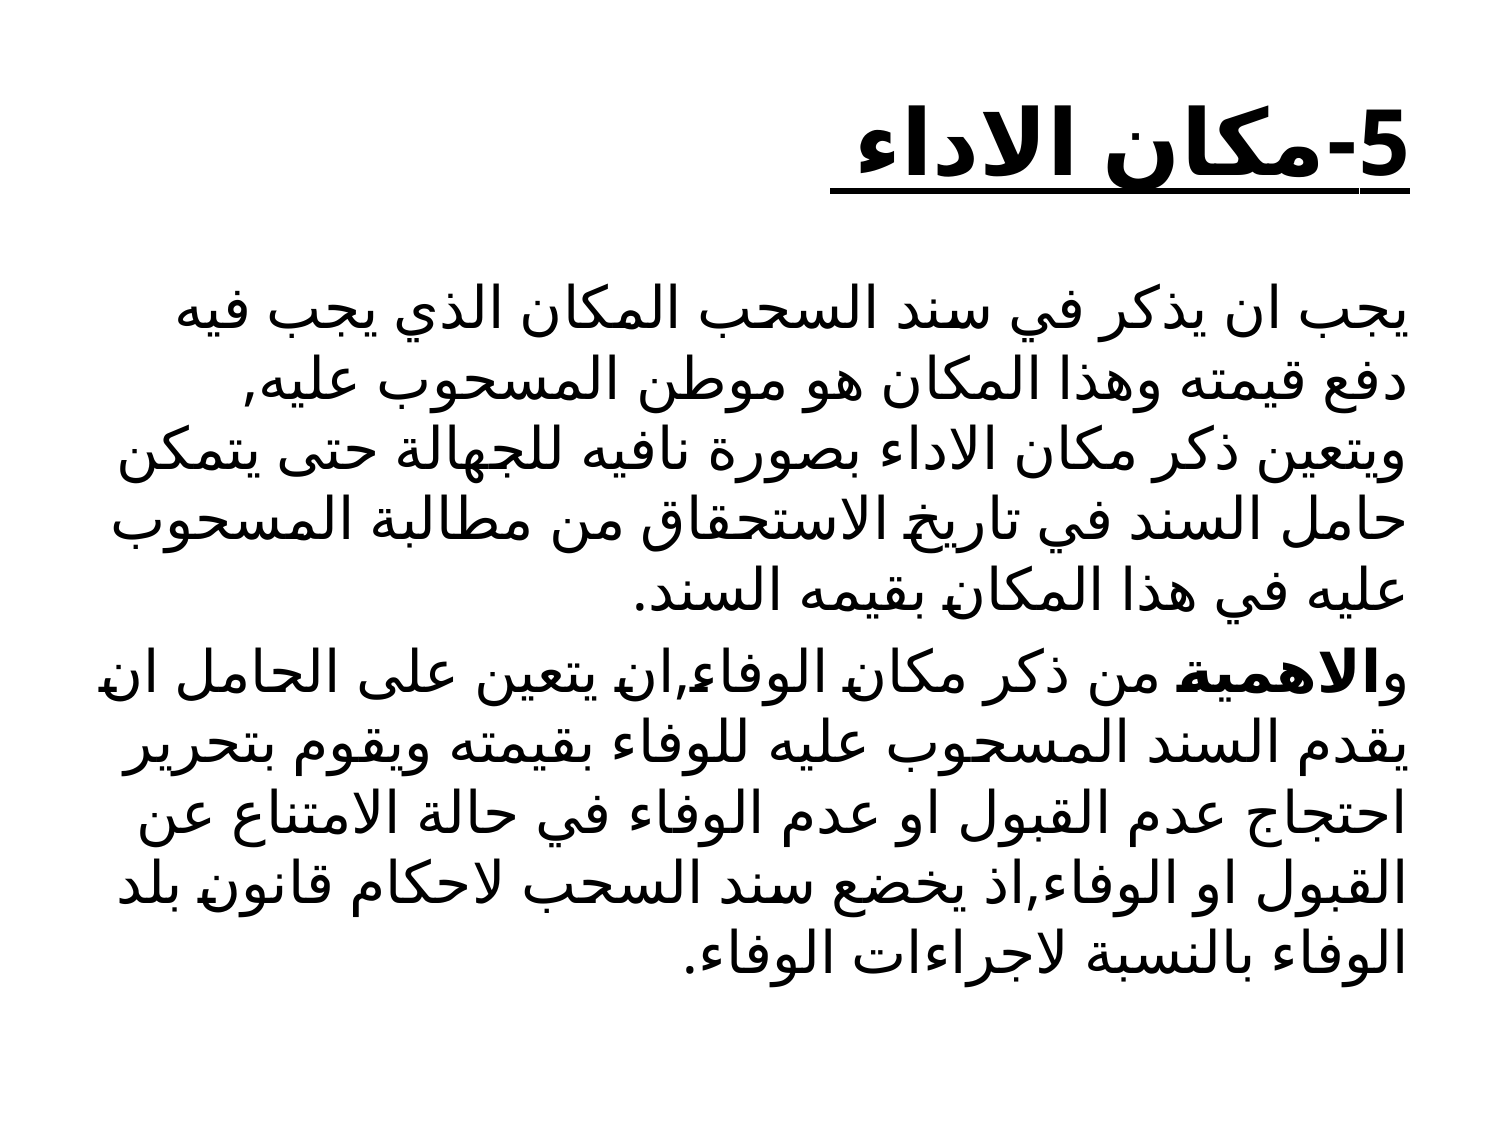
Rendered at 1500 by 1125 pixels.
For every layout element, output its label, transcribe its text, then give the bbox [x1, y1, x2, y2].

list يجب ان يذكر في سند السحب المكان الذي يجب فيه دفع قيمته وهذا المكان هو موطن المسحوب عليه, ويتعين ذكر مكان الاداء بصورة نافيه للجهالة حتى يتمكن حامل السند في تاريخ الاستحقاق من مطالبة المسحوب عليه في هذا المكان بقيمه السند. والاهمية من ذكر مكان الوفاء,ان يتعين على الحامل ان يقدم السند المسحوب عليه للوفاء بقيمته ويقوم بتحرير احتجاج عدم القبول او عدم الوفاء في حالة الامتناع عن القبول او الوفاء,اذ يخضع سند السحب لاحكام قانون بلد الوفاء بالنسبة لاجراءات الوفاء. [75, 262, 1425, 1005]
title 5-مكان الاداء [75, 45, 1425, 233]
